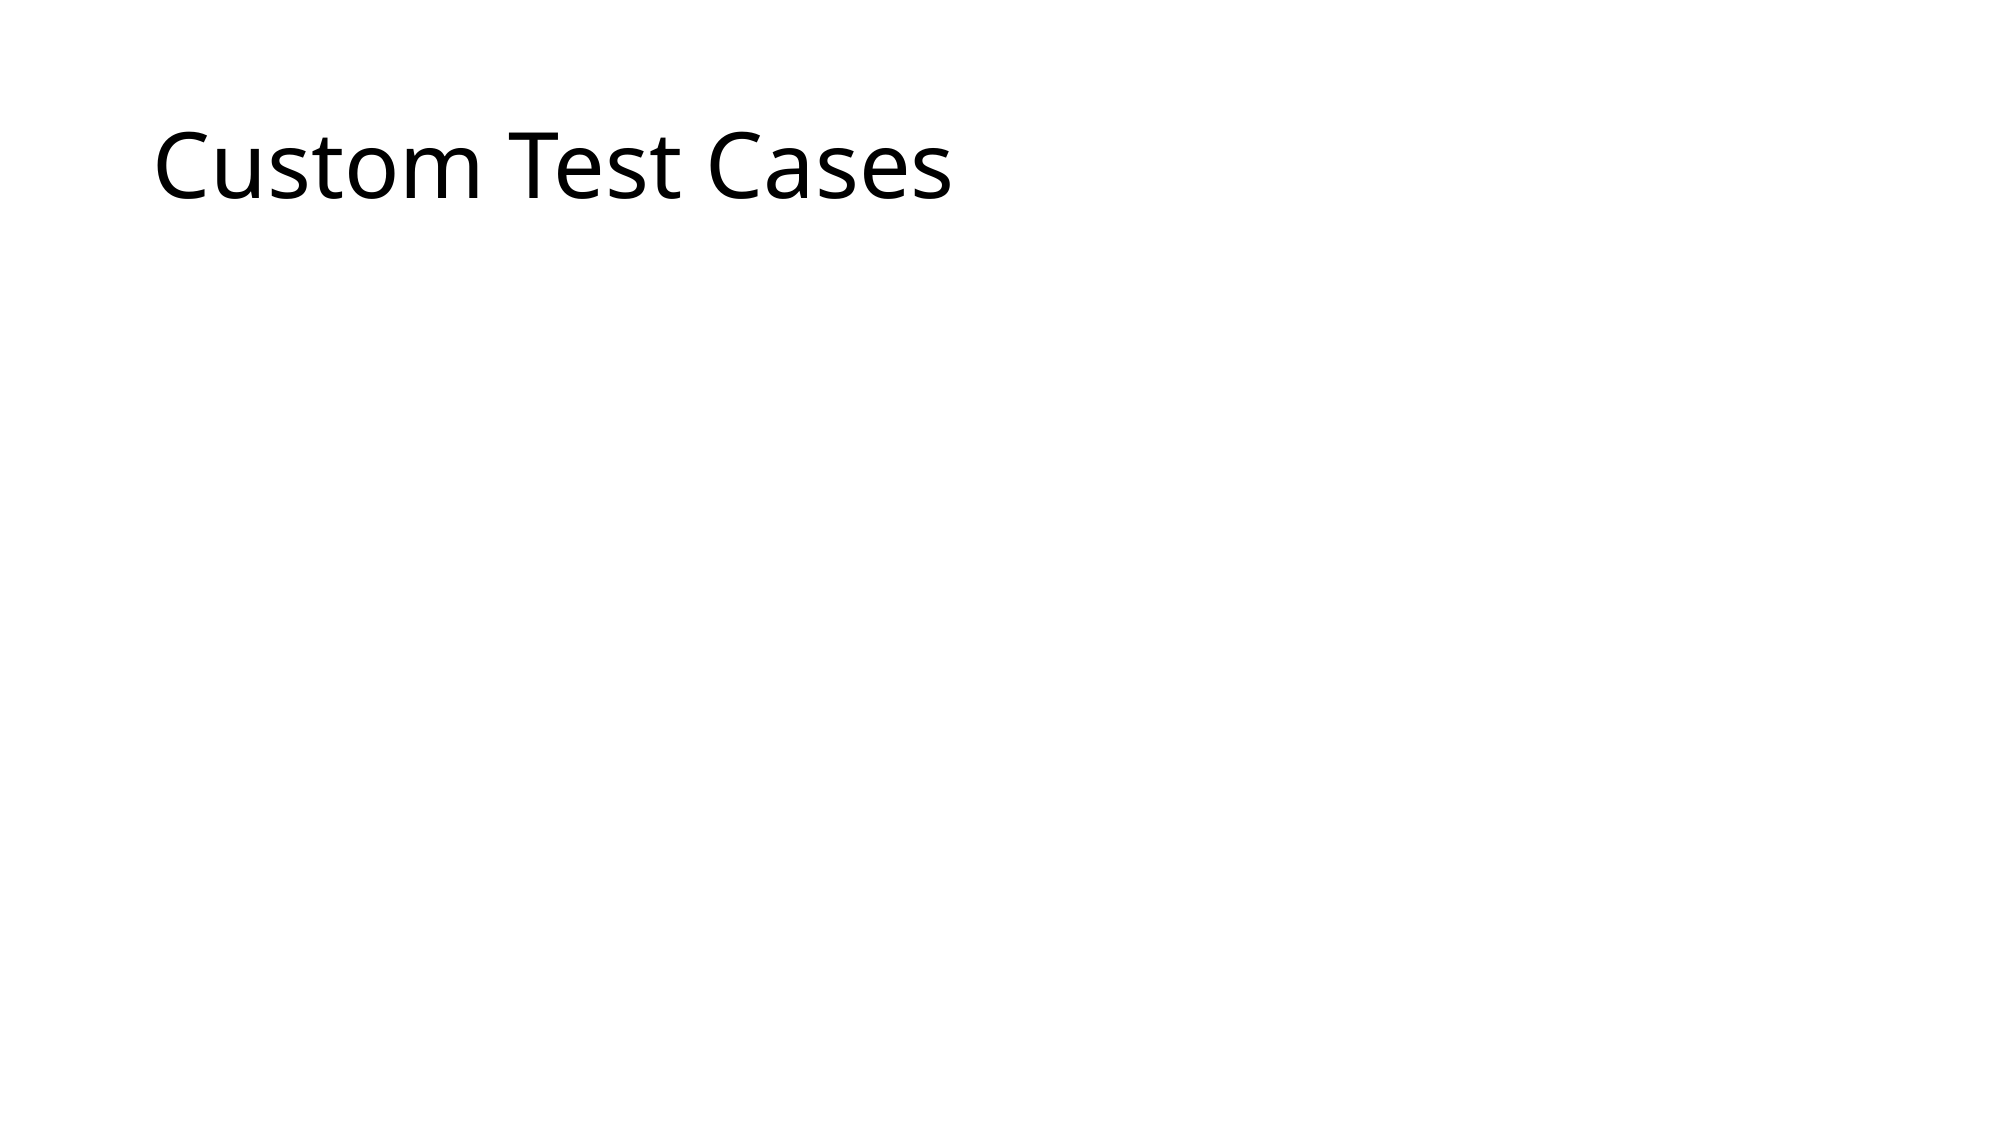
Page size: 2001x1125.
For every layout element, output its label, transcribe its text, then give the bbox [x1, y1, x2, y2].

title Custom Test Cases [137, 59, 1863, 278]
